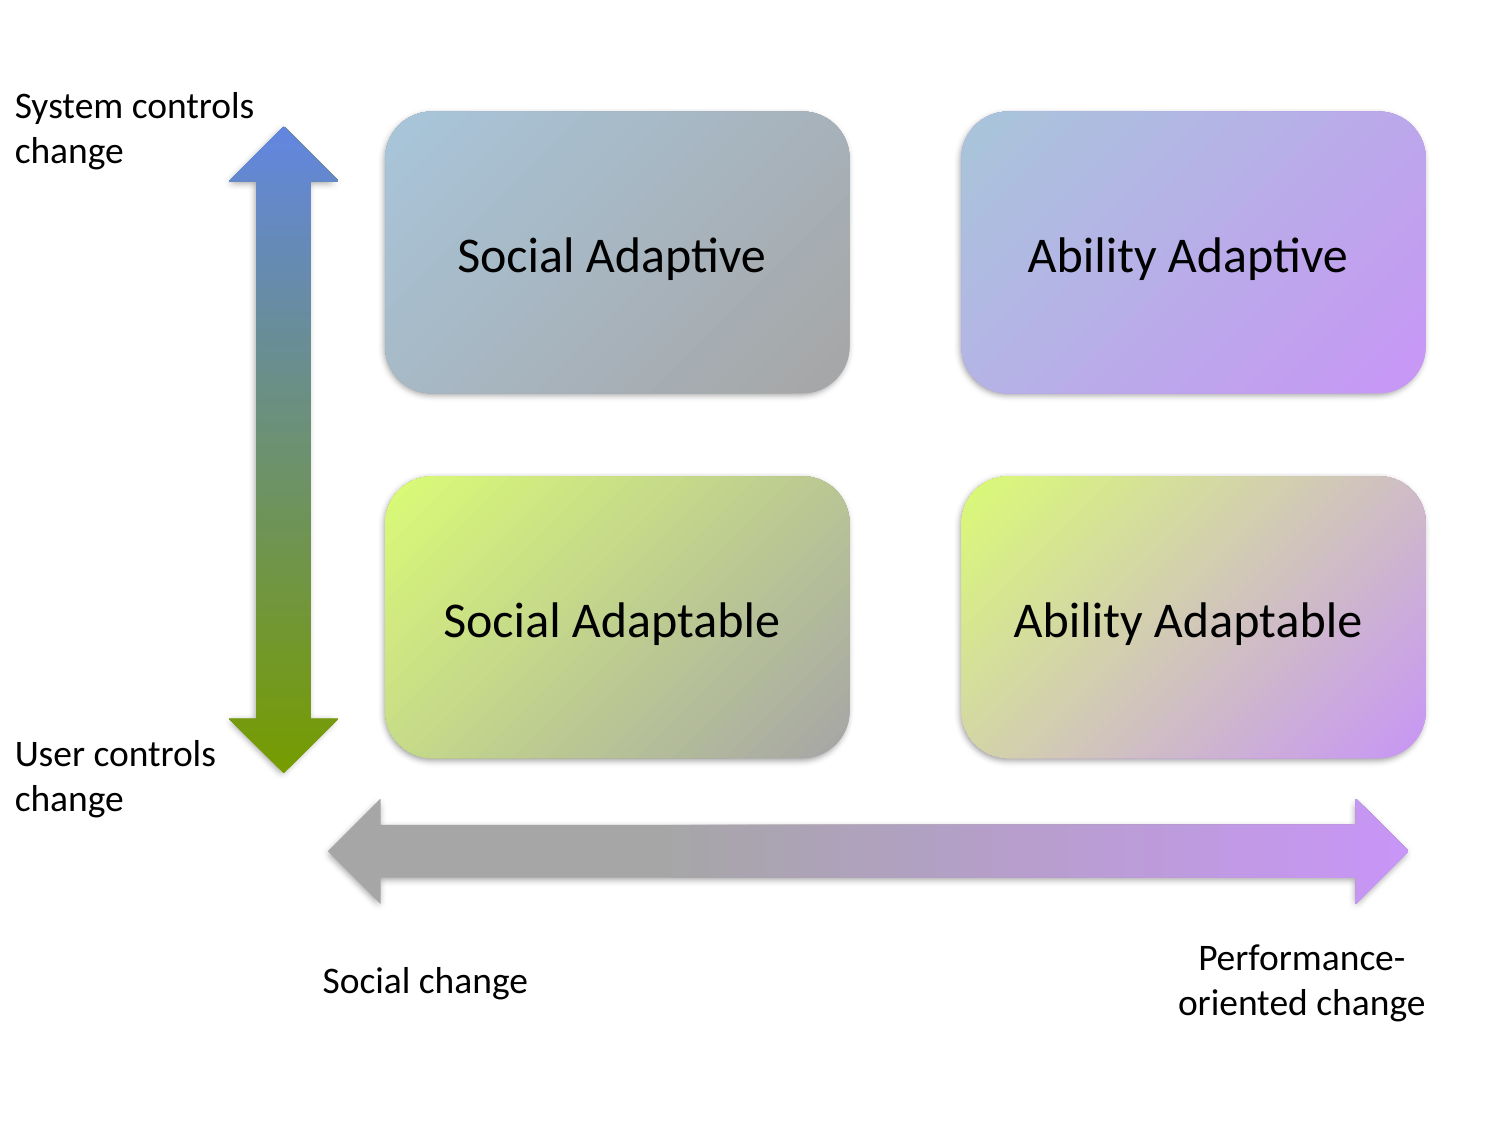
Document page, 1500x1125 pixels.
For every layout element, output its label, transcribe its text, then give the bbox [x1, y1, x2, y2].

text_box Social change [282, 930, 569, 1027]
text_box Performance-oriented change [1158, 930, 1446, 1027]
text_box Social Adaptive [384, 110, 851, 395]
text_box [228, 125, 339, 774]
text_box [327, 797, 1410, 905]
text_box Ability Adaptable [960, 475, 1427, 759]
text_box Social Adaptable [384, 475, 851, 759]
text_box User controls change [0, 725, 286, 822]
text_box System controls change [0, 78, 286, 175]
text_box Ability Adaptive [960, 110, 1427, 395]
